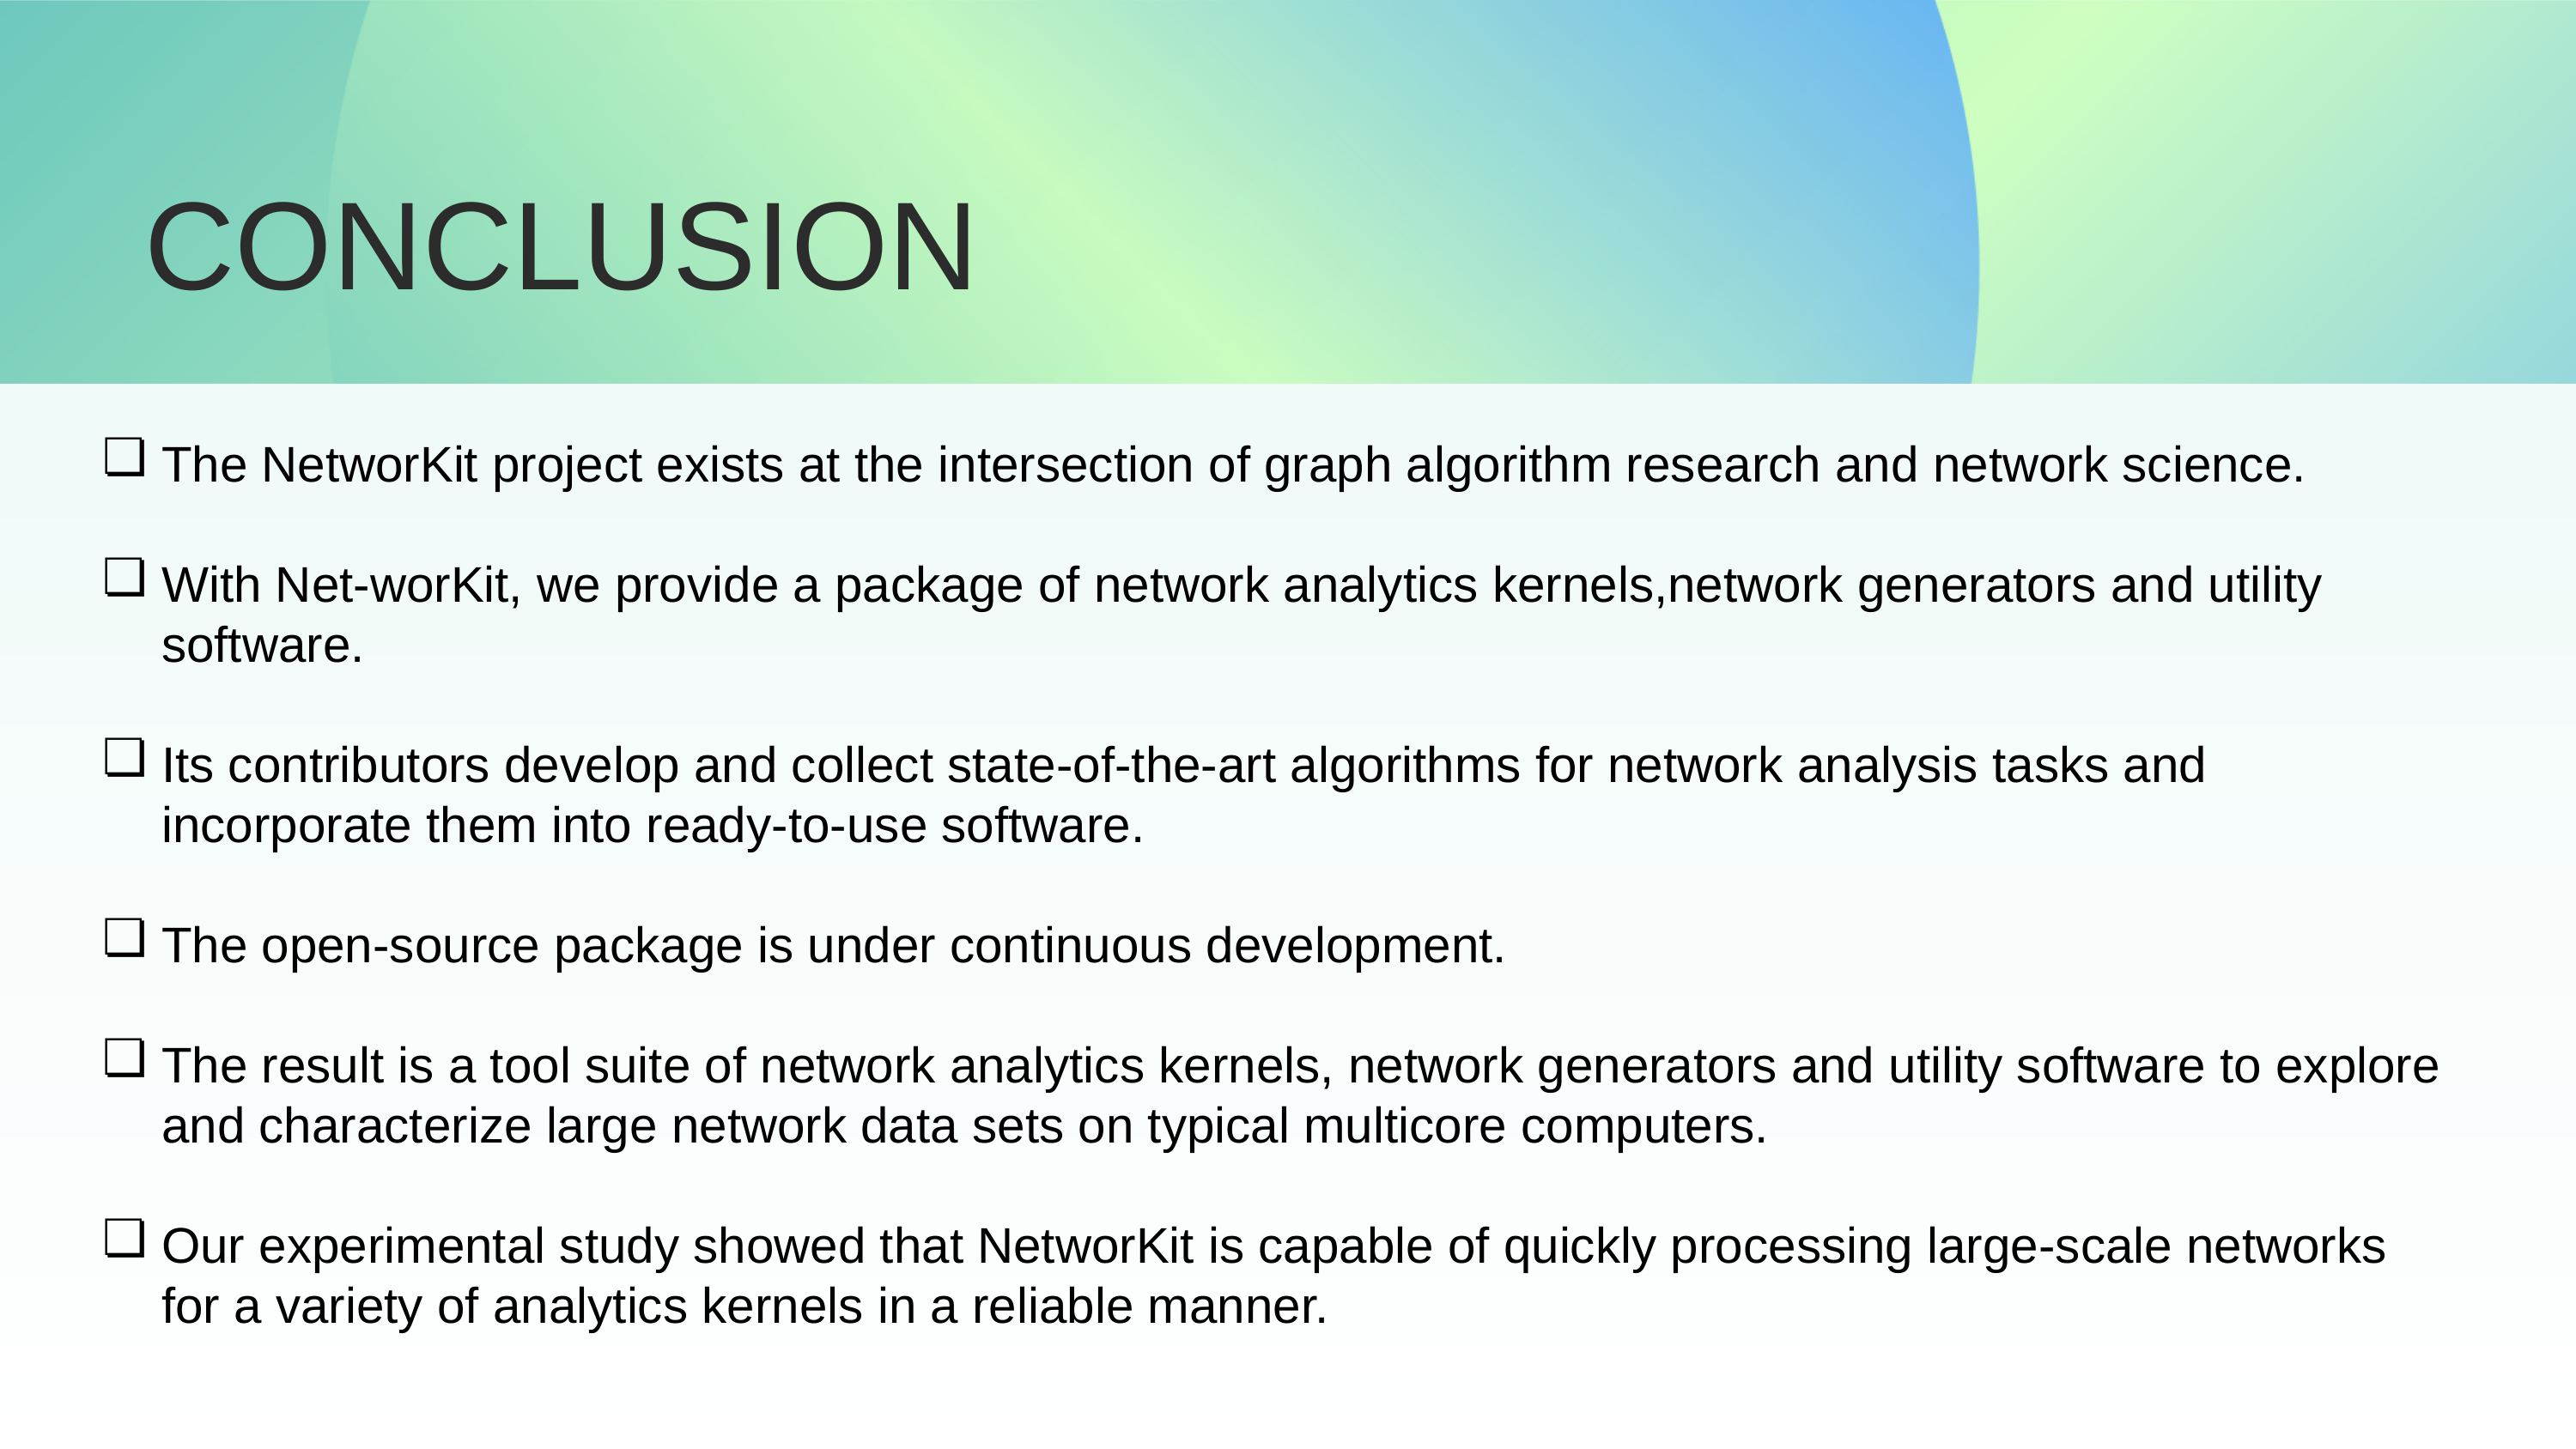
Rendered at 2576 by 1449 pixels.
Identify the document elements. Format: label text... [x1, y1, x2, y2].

text_box The NetworKit project exists at the intersection of graph algorithm research and network science. With Net-worKit, we provide a package of network analytics kernels,network generators and utility software. Its contributors develop and collect state-of-the-art algorithms for network analysis tasks and incorporate them into ready-to-use software. The open-source package is under continuous development. The result is a tool suite of network analytics kernels, network generators and utility software to explore and characterize large network data sets on typical multicore computers. Our experimental study showed that NetworKit is capable of quickly processing large-scale networks for a variety of analytics kernels in a reliable manner. [84, 419, 2470, 1415]
picture [0, 0, 2576, 384]
